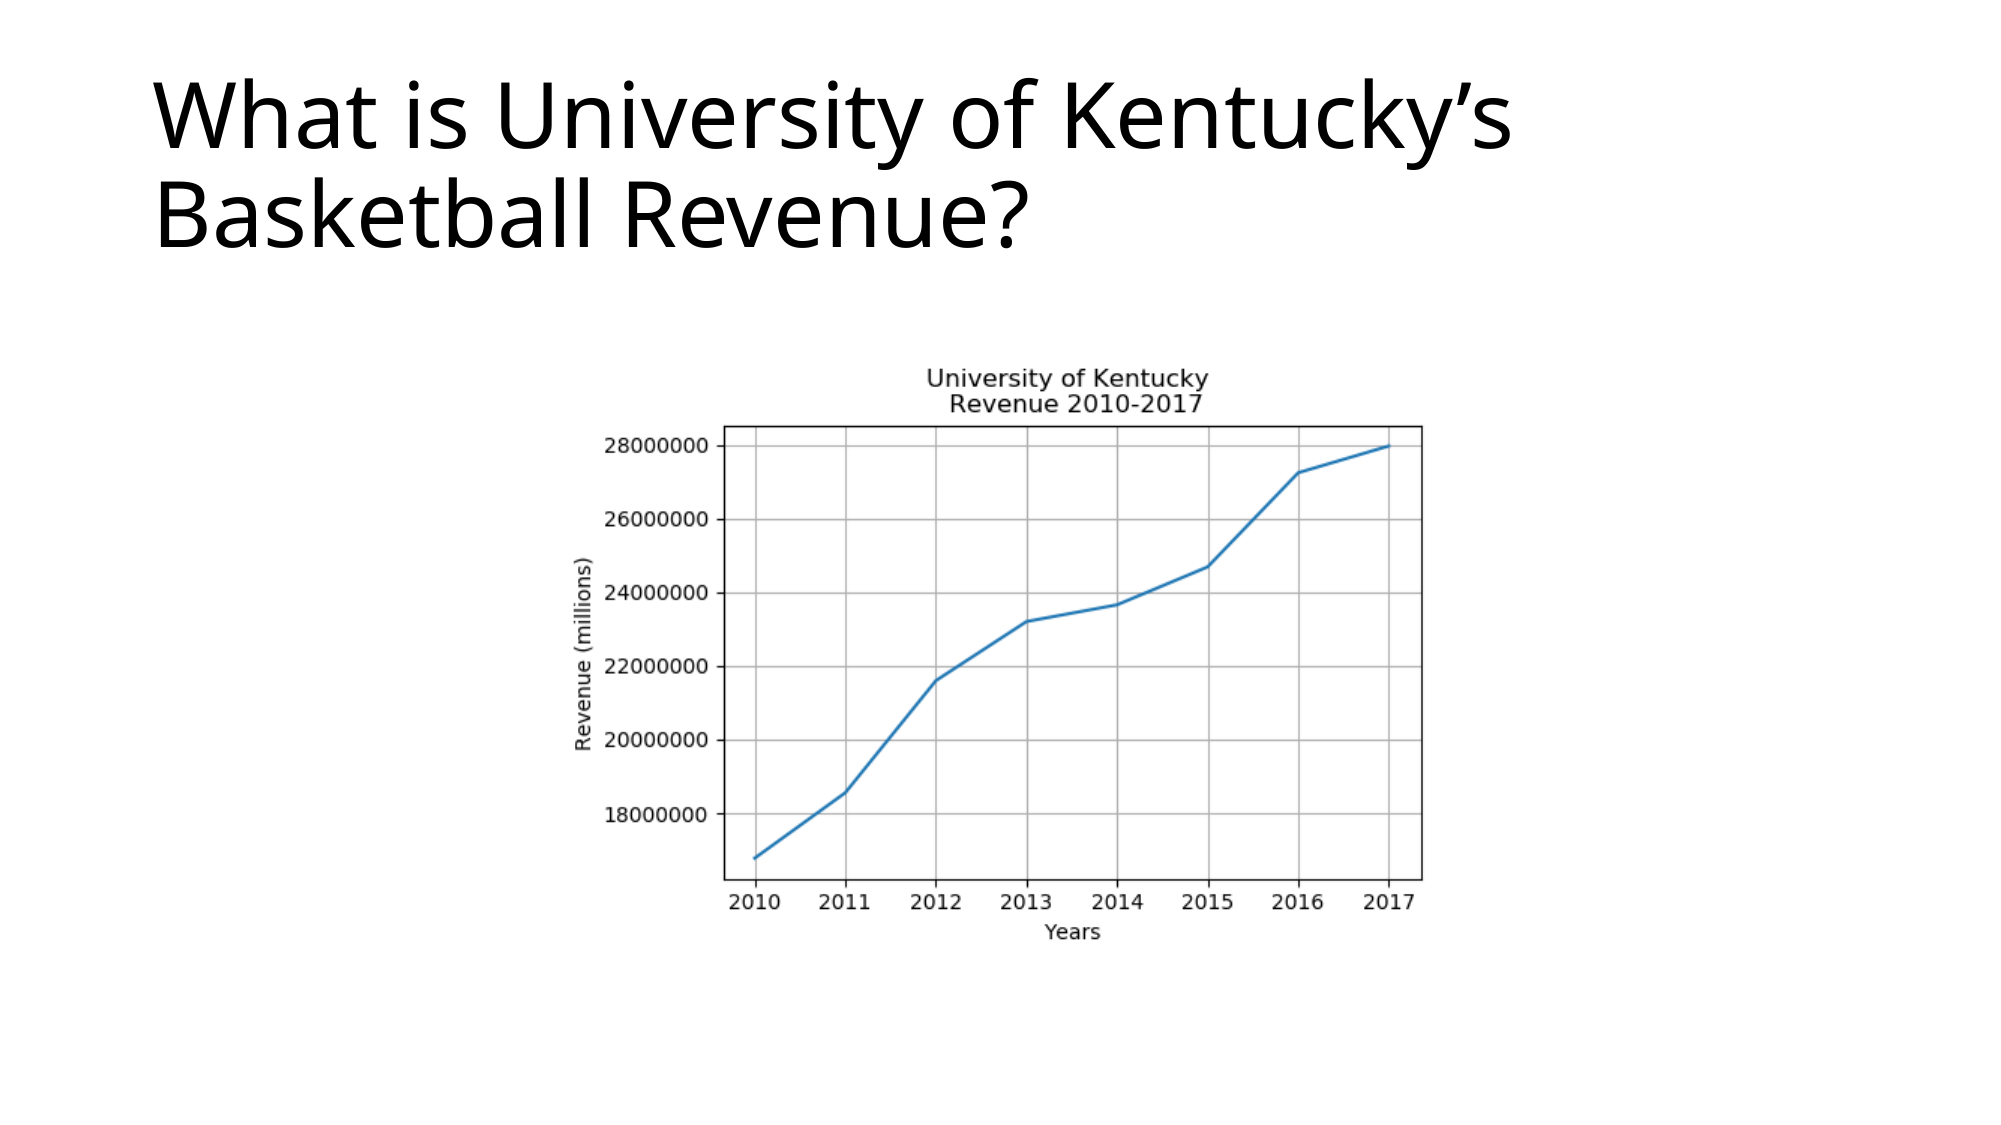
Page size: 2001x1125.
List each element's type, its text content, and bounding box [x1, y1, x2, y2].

title What is University of Kentucky’s Basketball Revenue? [137, 59, 1863, 278]
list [559, 354, 1441, 959]
